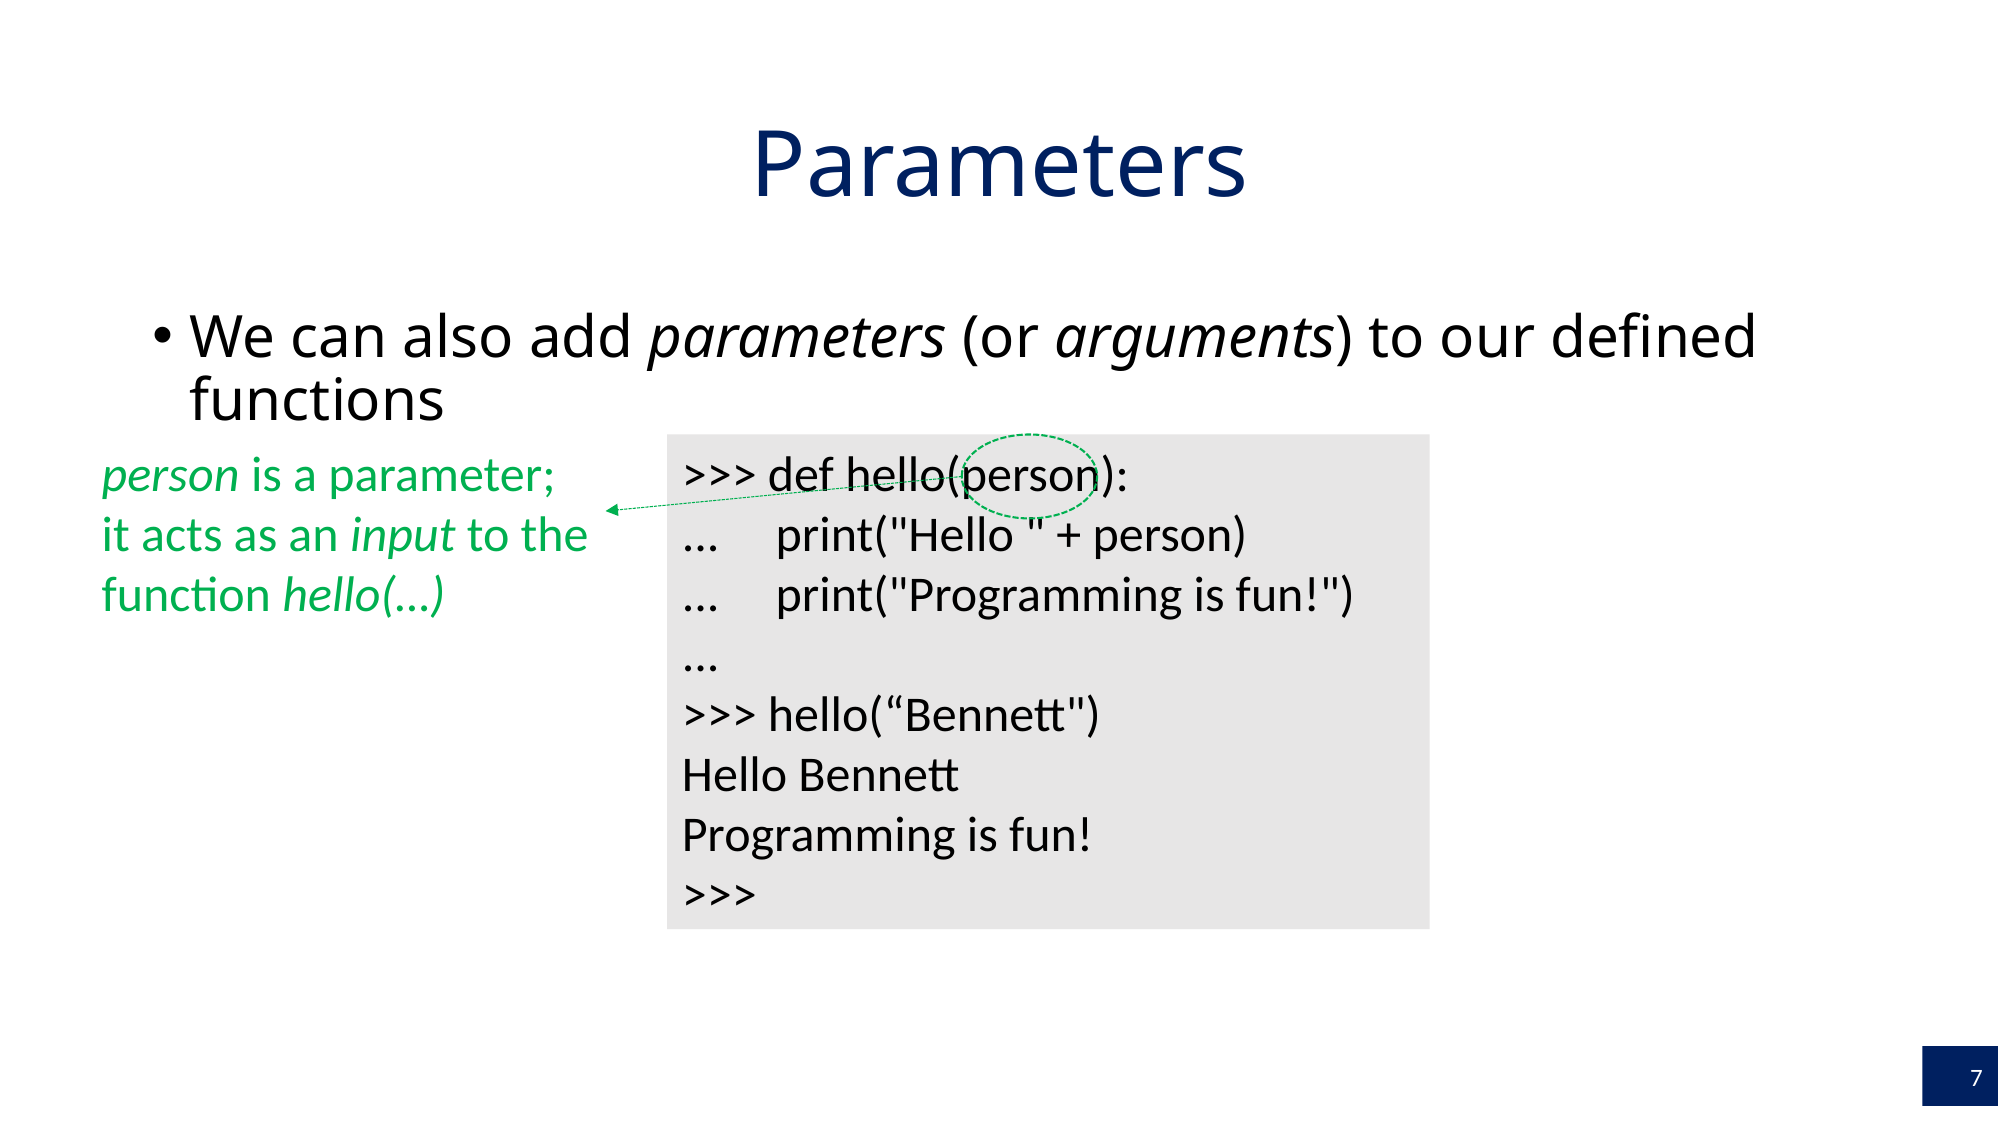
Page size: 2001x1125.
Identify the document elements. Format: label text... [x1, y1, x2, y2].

text_box >>> def hello(person): ... print("Hello " + person) ... print("Programming is fun!") ... >>> hello(“Bennett") Hello Bennett Programming is fun! >>> [667, 434, 1430, 930]
title Parameters [137, 57, 1863, 276]
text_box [605, 476, 962, 512]
slide_number 7 [1922, 1046, 1998, 1106]
list We can also add parameters (or arguments) to our defined functions [137, 299, 1863, 1070]
text_box [960, 433, 1099, 520]
text_box person is a parameter; it acts as an input to the function hello(…) [86, 434, 615, 630]
